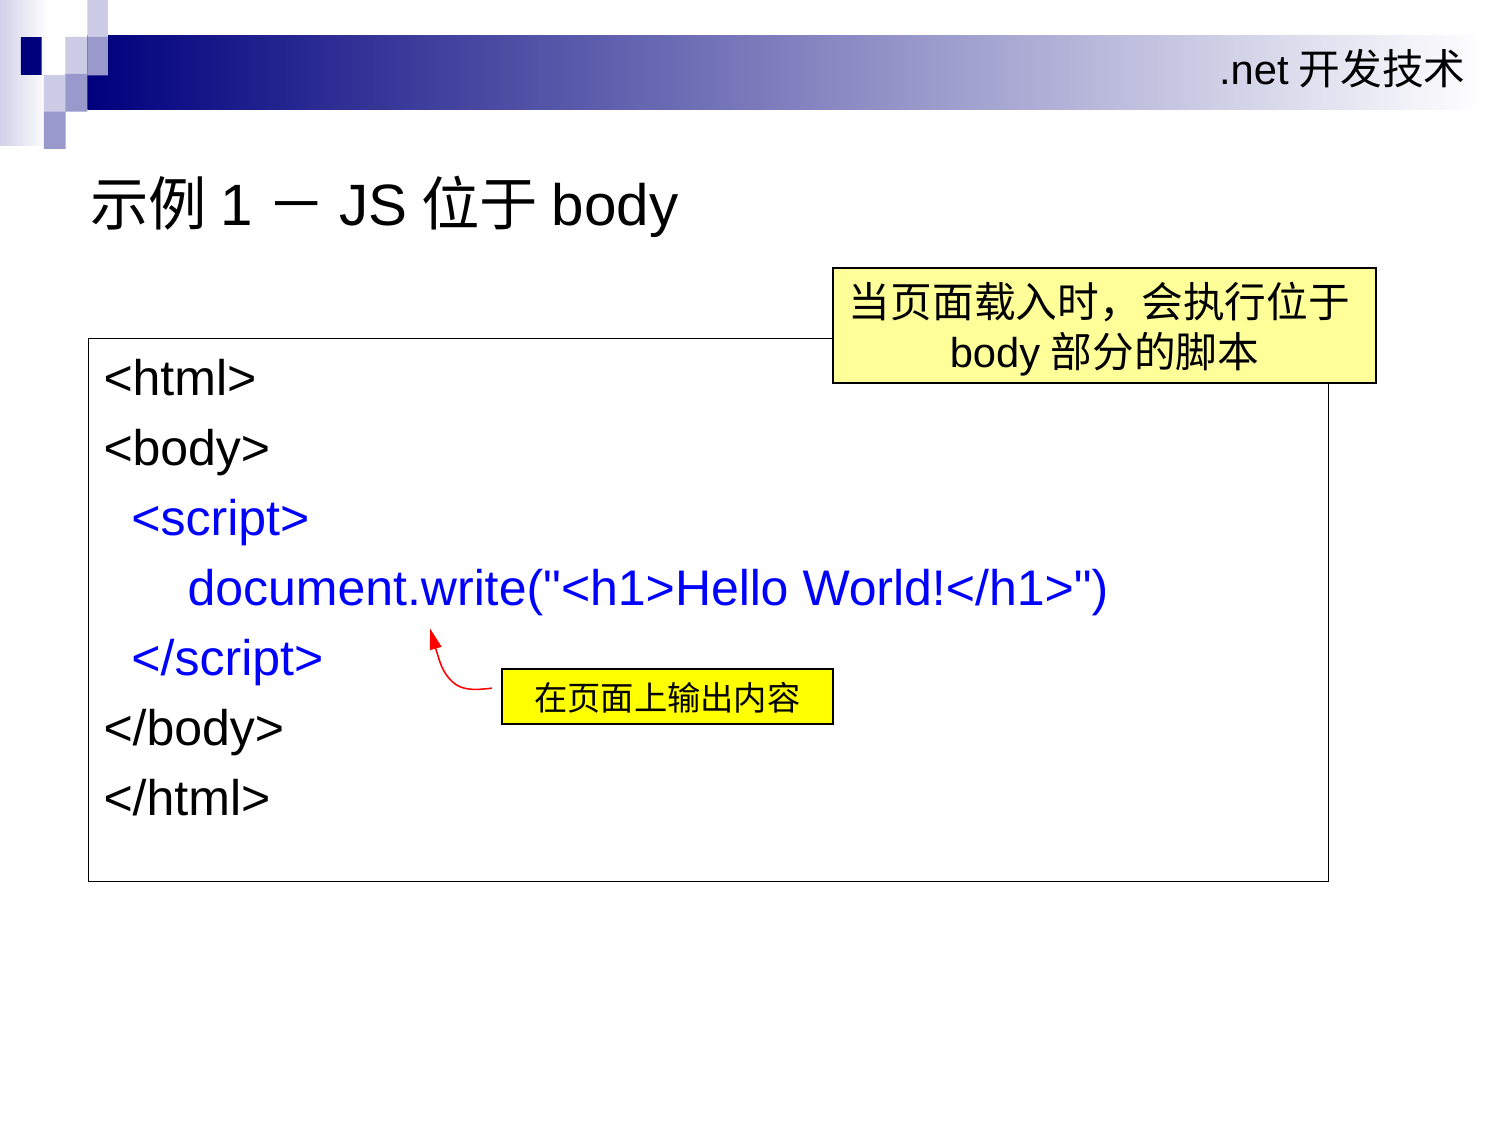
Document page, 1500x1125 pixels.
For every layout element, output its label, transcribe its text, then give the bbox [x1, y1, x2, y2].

text_box 当页面载入时，会执行位于body部分的脚本 [832, 268, 1377, 383]
text_box 在页面上输出内容 [502, 669, 833, 724]
list <html> <body> <script> document.write("<h1>Hello World!</h1>") </script> </body> </html> [88, 338, 1329, 882]
text_box [429, 628, 493, 692]
title 示例1－JS位于body [75, 149, 1425, 256]
